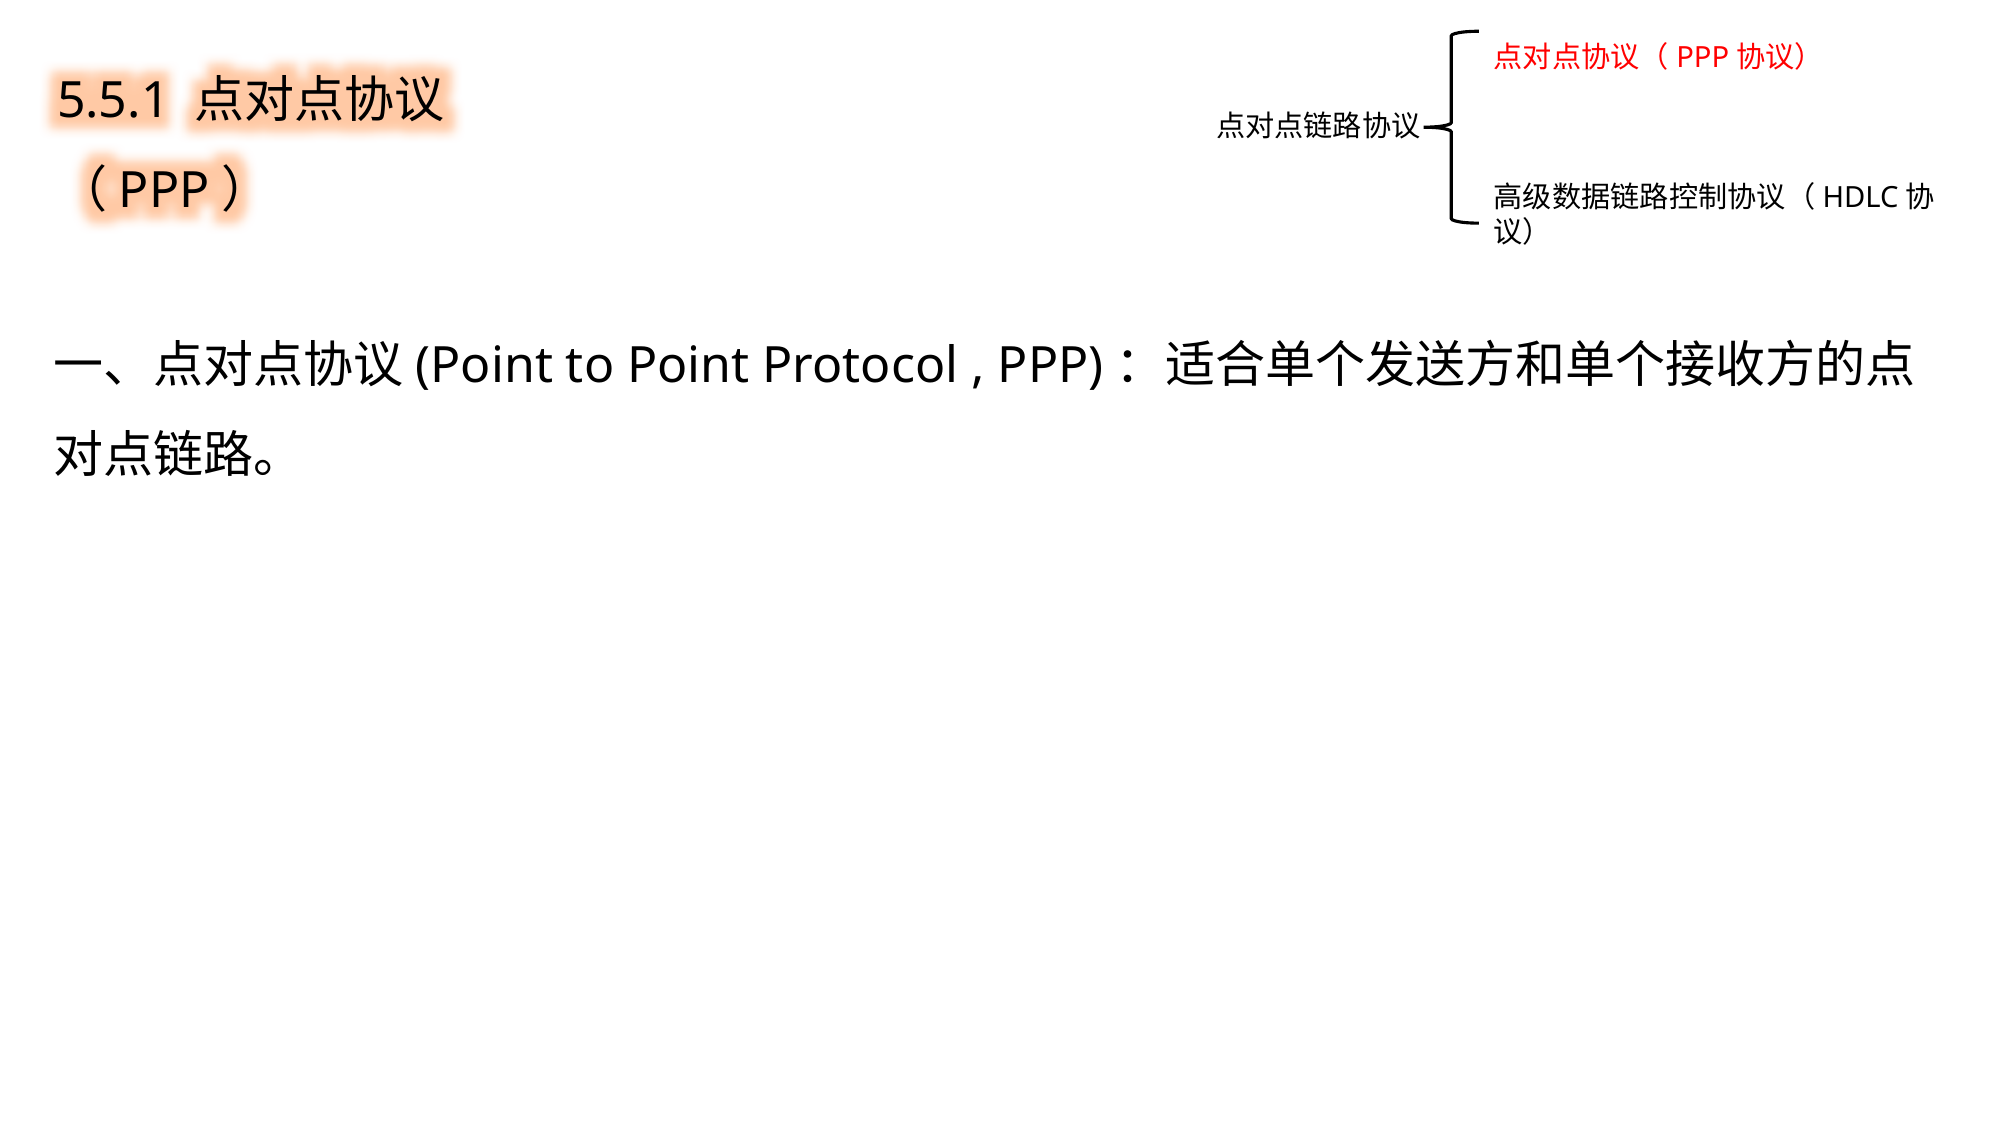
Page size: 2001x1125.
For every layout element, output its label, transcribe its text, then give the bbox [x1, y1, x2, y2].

text_box 5.5.1 点对点协议（PPP） [38, 49, 655, 206]
text_box 点对点链路协议 [1201, 100, 1449, 151]
text_box 5.4.3.0交换机 [36, 46, 660, 209]
text_box [1423, 29, 1479, 225]
text_box 点对点协议（PPP协议） 高级数据链路控制协议（HDLC协议） [1478, 31, 2000, 256]
text_box 点对点链路协议 [32, 42, 664, 213]
text_box 一、点对点协议(Point to Point Protocol , PPP)：适合单个发送方和单个接收方的点对点链路。 [38, 295, 1945, 490]
